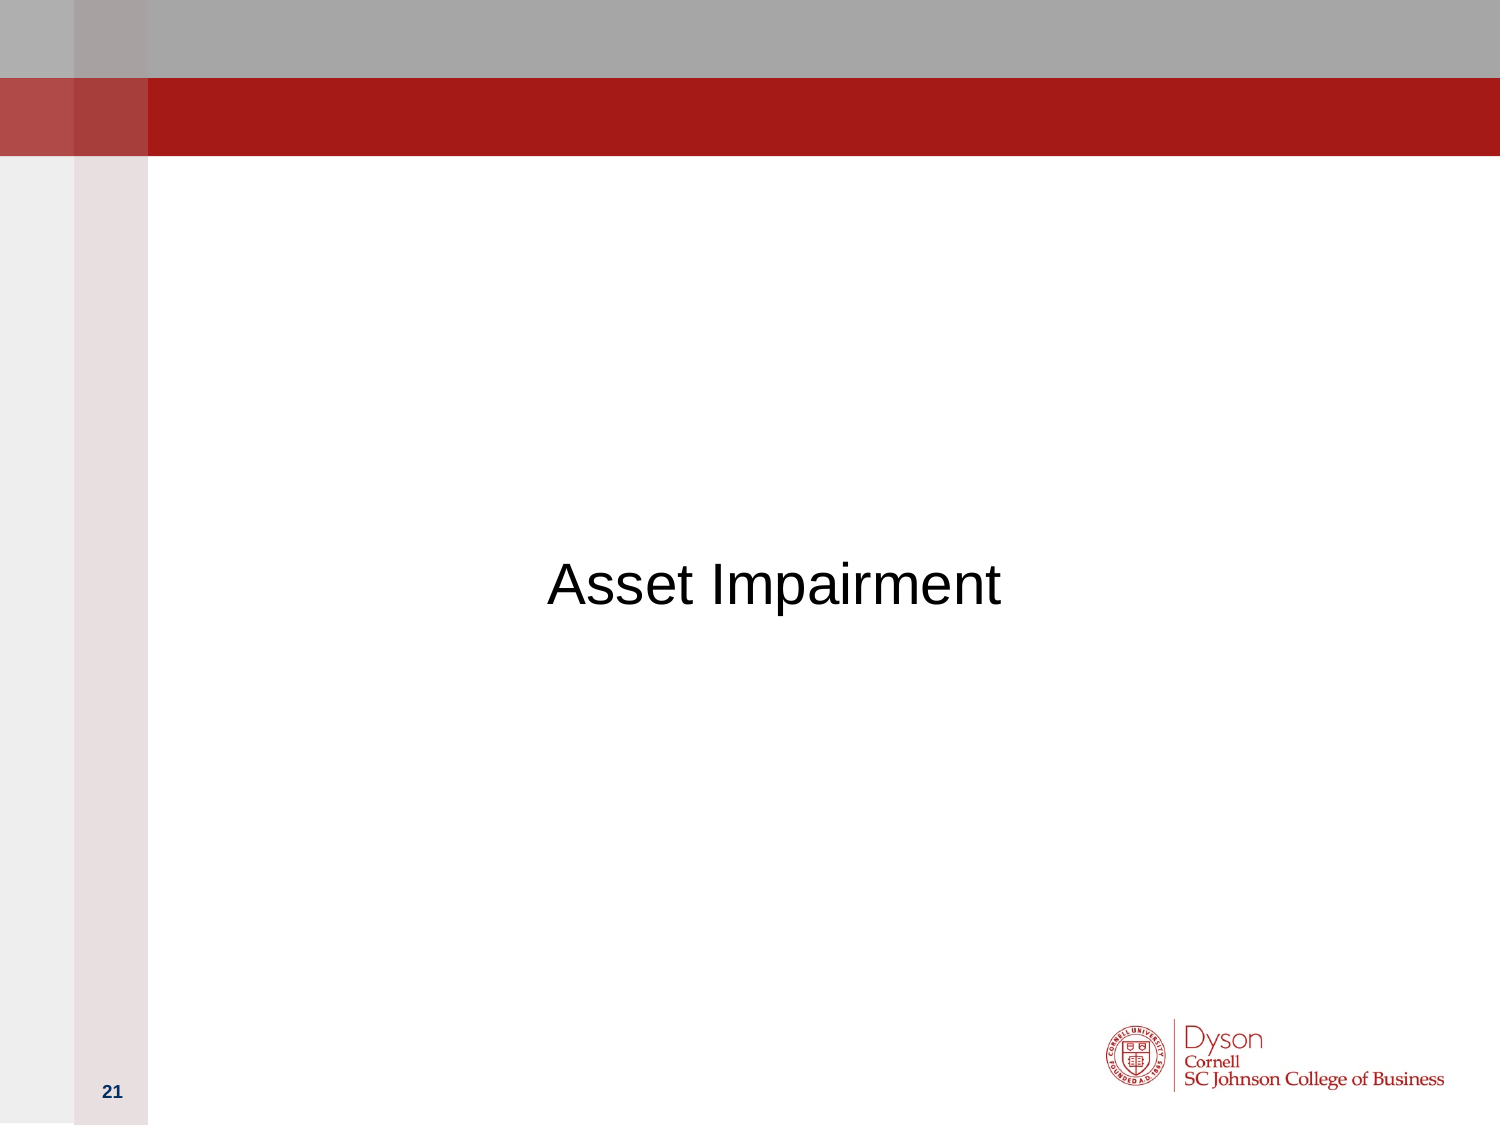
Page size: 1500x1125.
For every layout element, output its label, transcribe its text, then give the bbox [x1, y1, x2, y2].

slide_number 21 [74, 1071, 151, 1125]
picture [1106, 1019, 1444, 1092]
list Asset Impairment [187, 200, 1363, 963]
